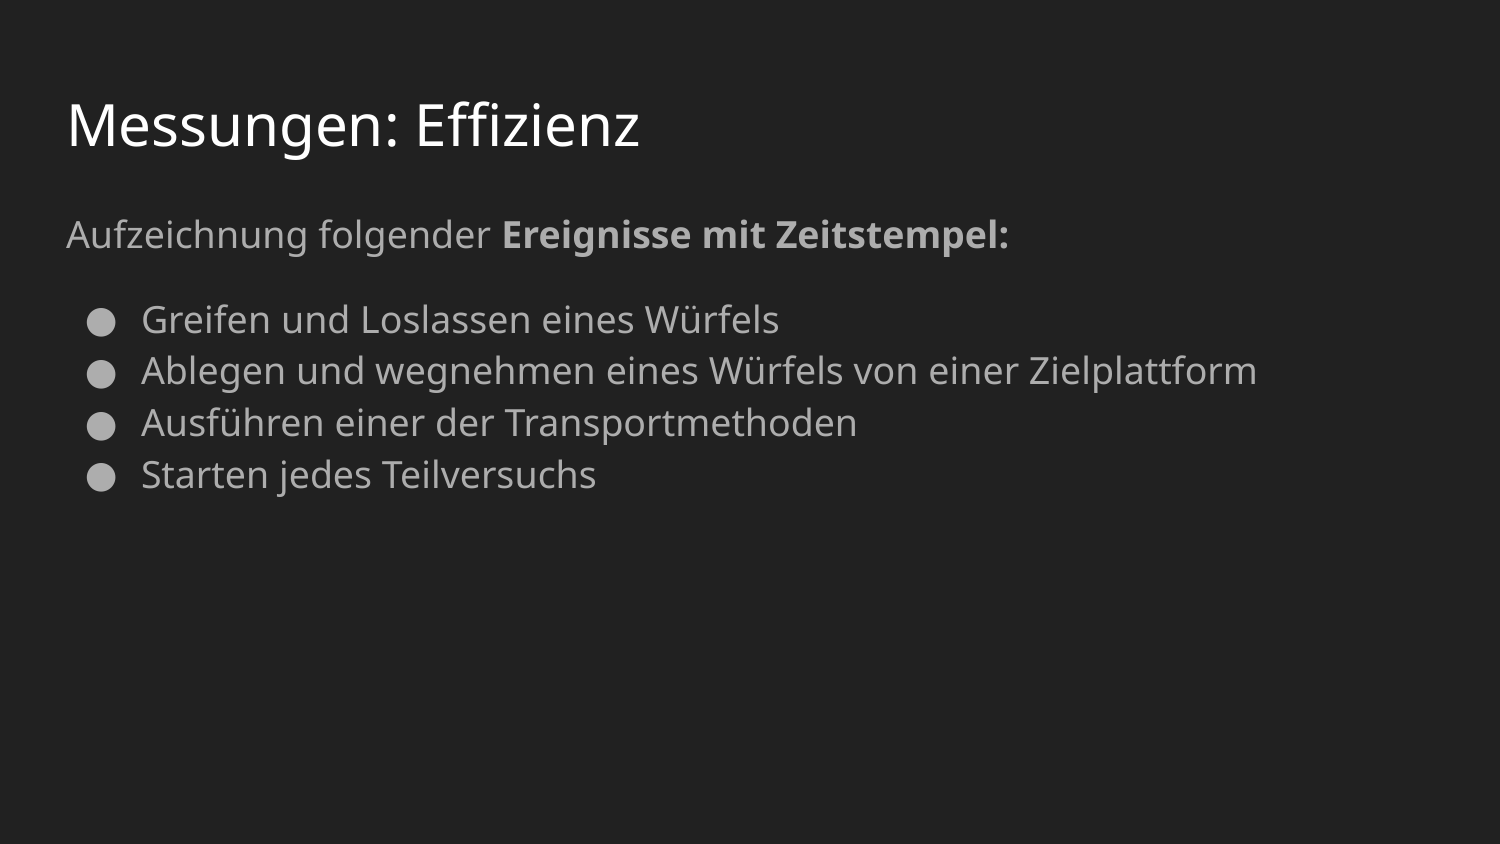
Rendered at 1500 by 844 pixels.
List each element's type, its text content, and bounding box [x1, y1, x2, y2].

list Aufzeichnung folgender Ereignisse mit Zeitstempel: Greifen und Loslassen eines Würfels Ablegen und wegnehmen eines Würfels von einer Zielplattform Ausführen einer der Transportmethoden Starten jedes Teilversuchs [51, 189, 1449, 750]
title Messungen: Effizienz [51, 72, 1449, 167]
